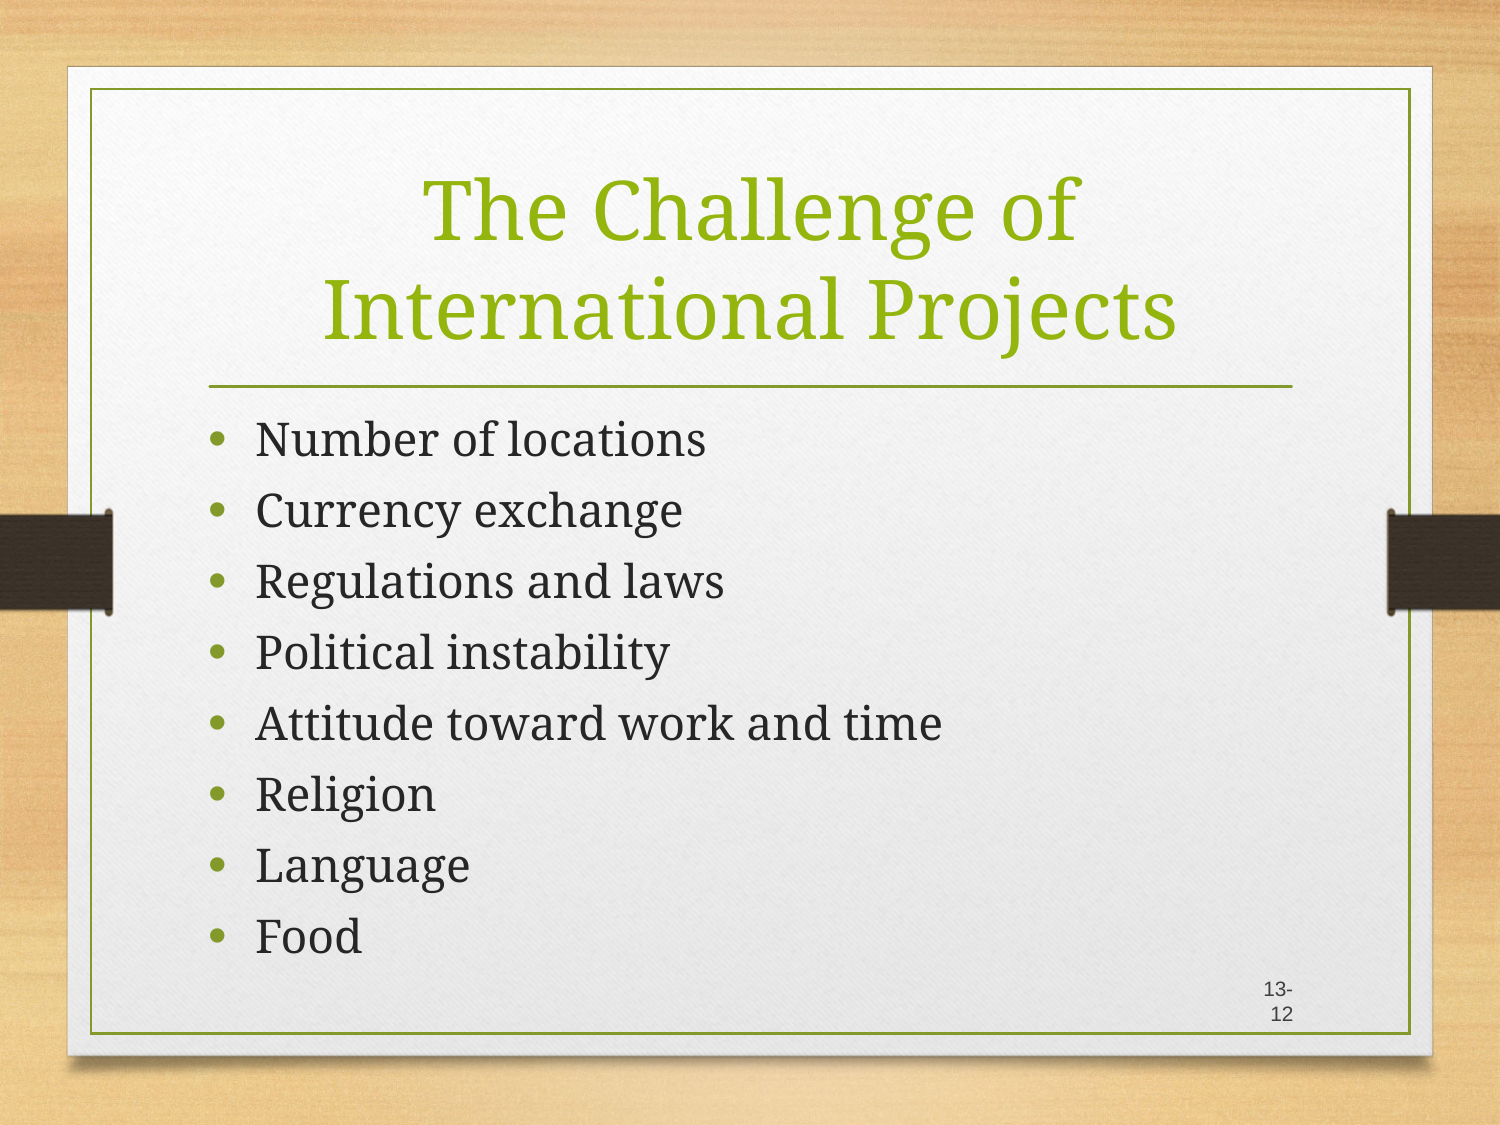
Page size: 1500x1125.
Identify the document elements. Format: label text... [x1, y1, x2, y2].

title The Challenge of International Projects [193, 150, 1309, 365]
slide_number 13-12 [1243, 977, 1309, 1024]
list Number of locations Currency exchange Regulations and laws Political instability Attitude toward work and time Religion Language Food [193, 408, 1309, 974]
picture [0, 0, 1500, 1125]
